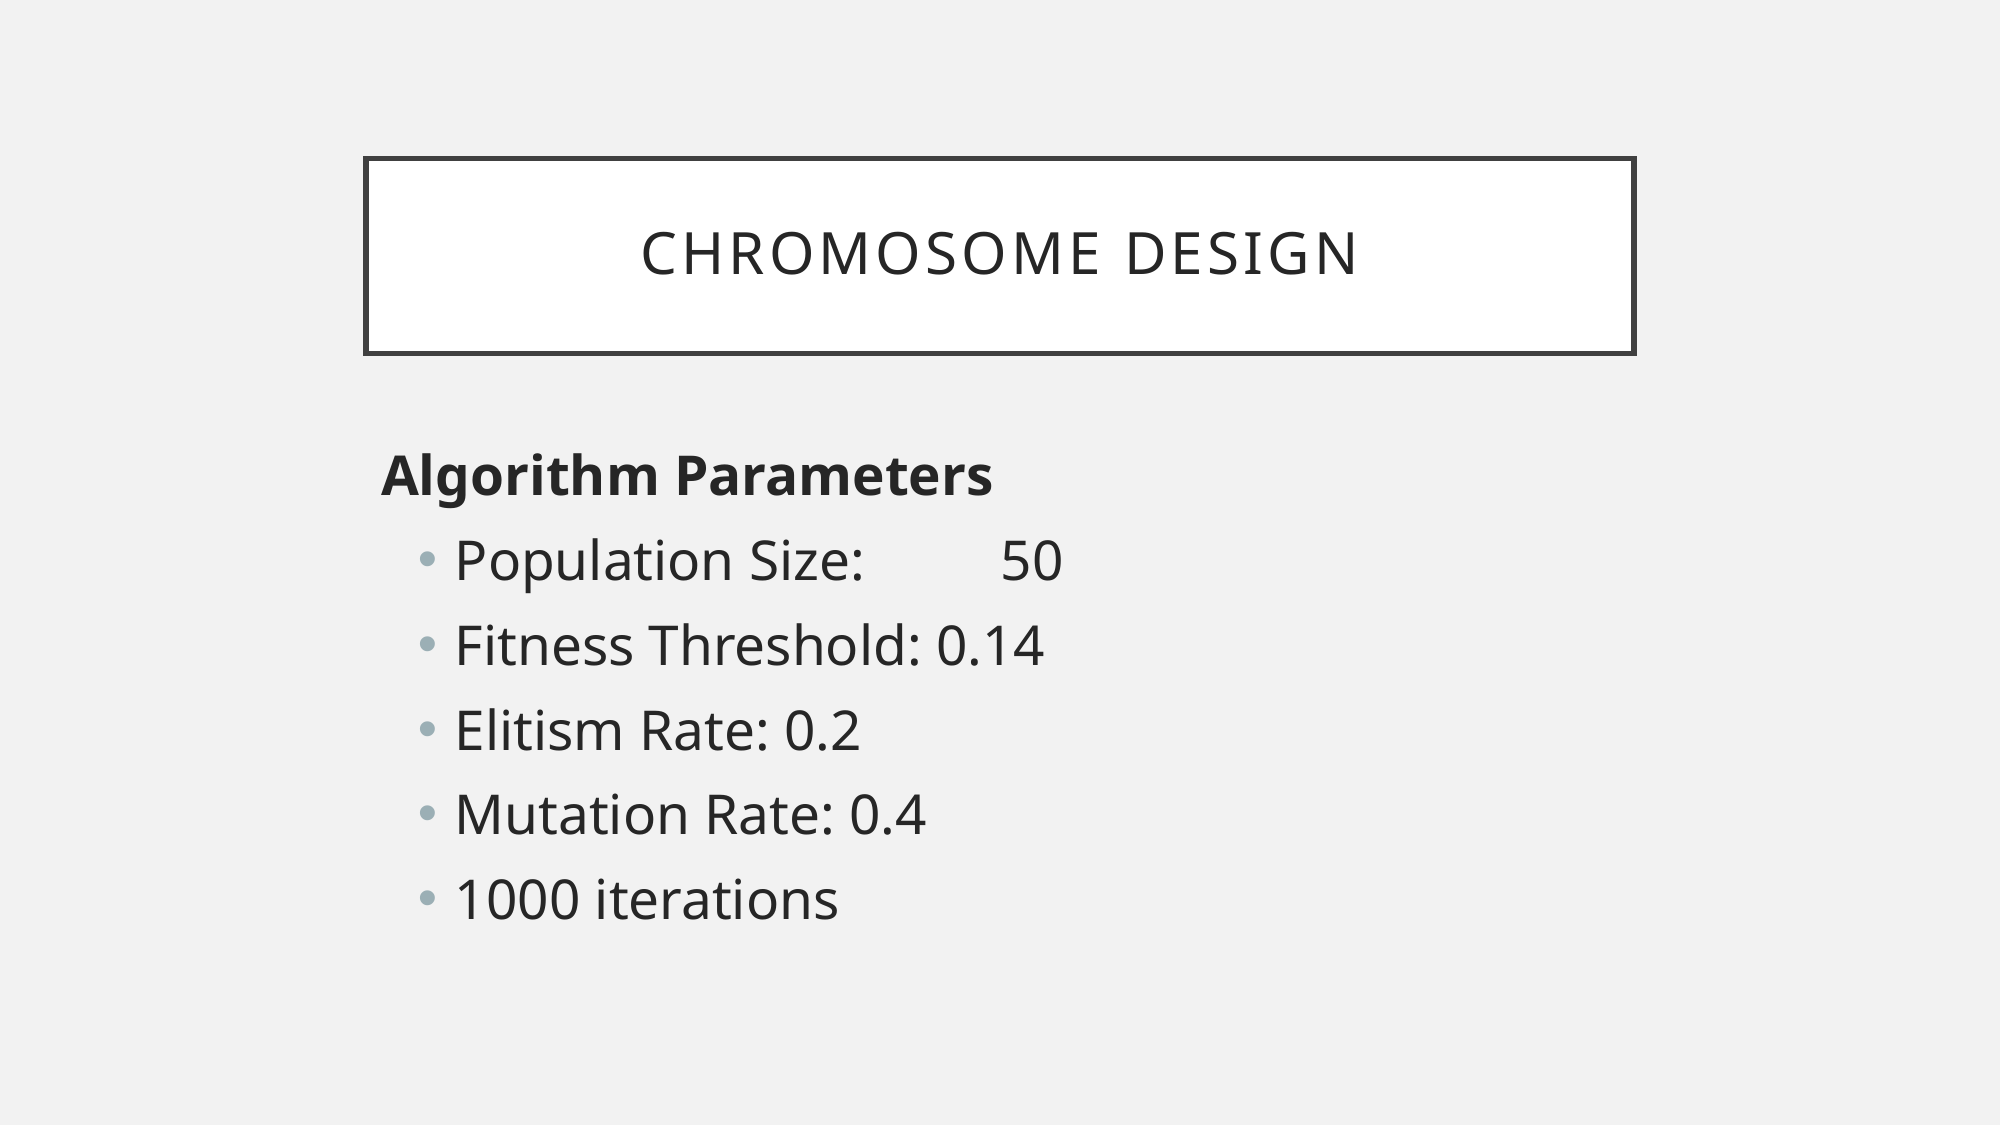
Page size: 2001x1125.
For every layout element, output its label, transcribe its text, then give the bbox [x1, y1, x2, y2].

title Chromosome Design [363, 156, 1637, 356]
list Algorithm Parameters Population Size: 50 Fitness Threshold: 0.14 Elitism Rate: 0.2 Mutation Rate: 0.4 1000 iterations [366, 432, 1634, 942]
